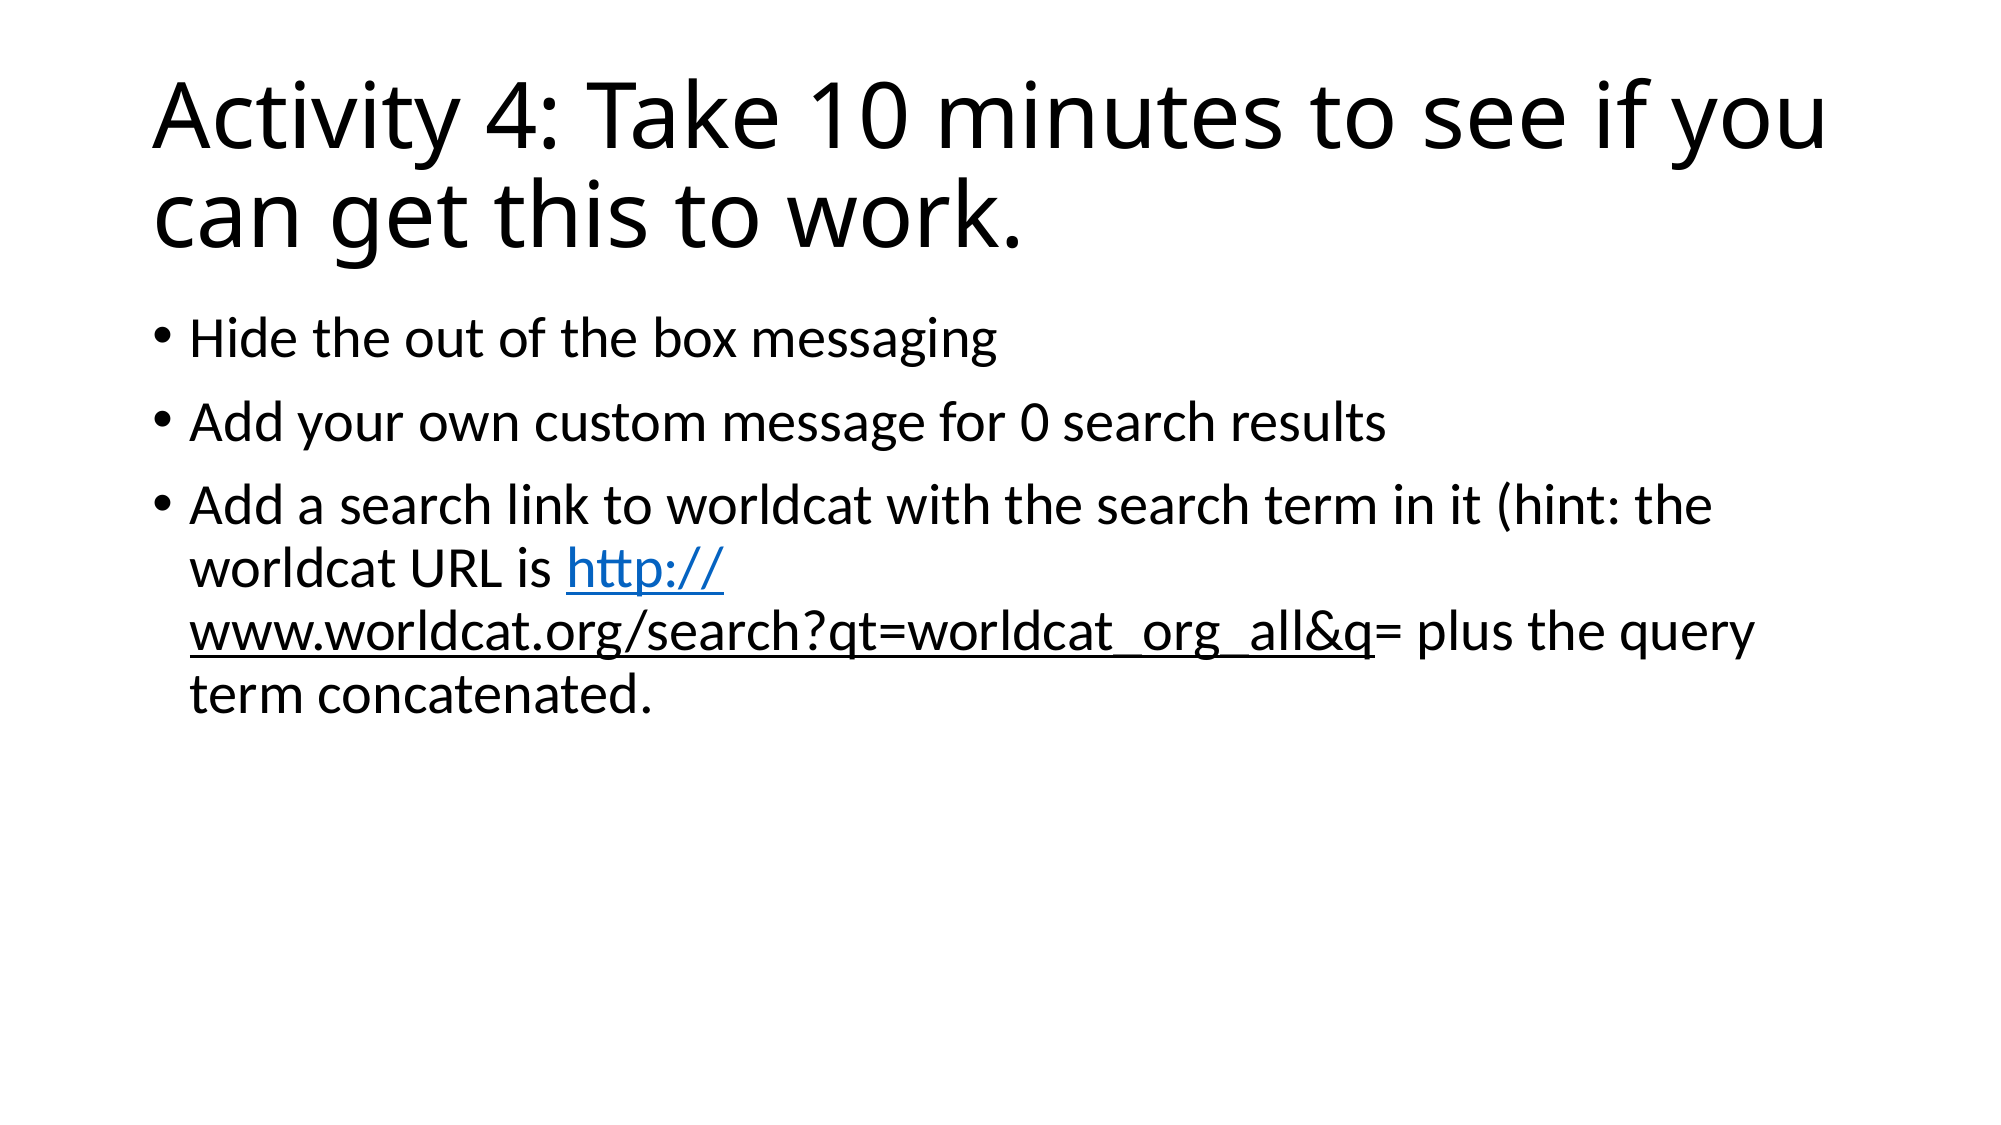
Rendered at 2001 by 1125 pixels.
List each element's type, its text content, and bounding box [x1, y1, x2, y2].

list Hide the out of the box messaging Add your own custom message for 0 search results Add a search link to worldcat with the search term in it (hint: the worldcat URL is http://www.worldcat.org/search?qt=worldcat_org_all&q= plus the query term concatenated. [137, 299, 1863, 1014]
title Activity 4: Take 10 minutes to see if you can get this to work. [137, 59, 1863, 278]
